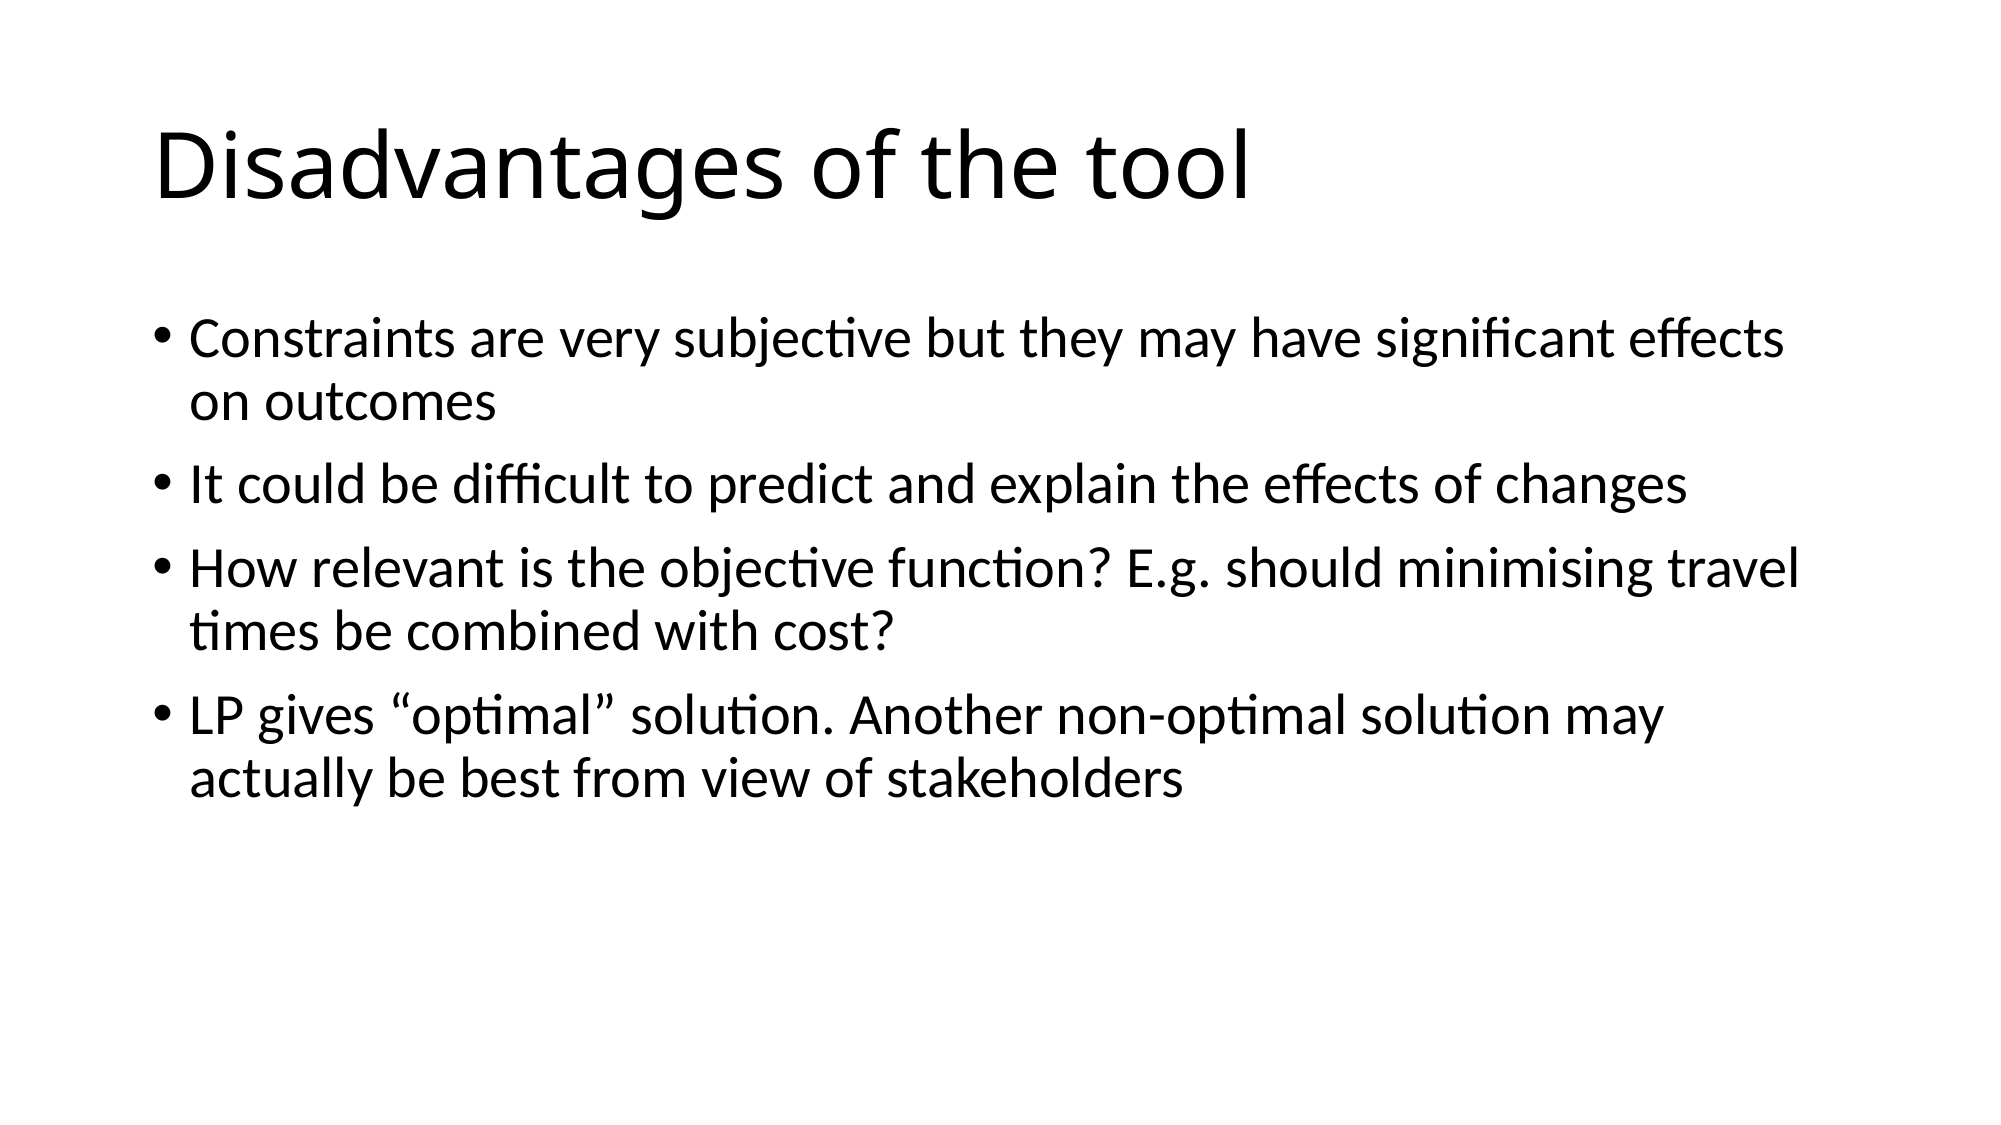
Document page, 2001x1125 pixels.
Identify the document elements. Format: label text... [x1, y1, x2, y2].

list Constraints are very subjective but they may have significant effects on outcomes It could be difficult to predict and explain the effects of changes How relevant is the objective function? E.g. should minimising travel times be combined with cost? LP gives “optimal” solution. Another non-optimal solution may actually be best from view of stakeholders [137, 299, 1863, 1014]
title Disadvantages of the tool [137, 59, 1863, 278]
